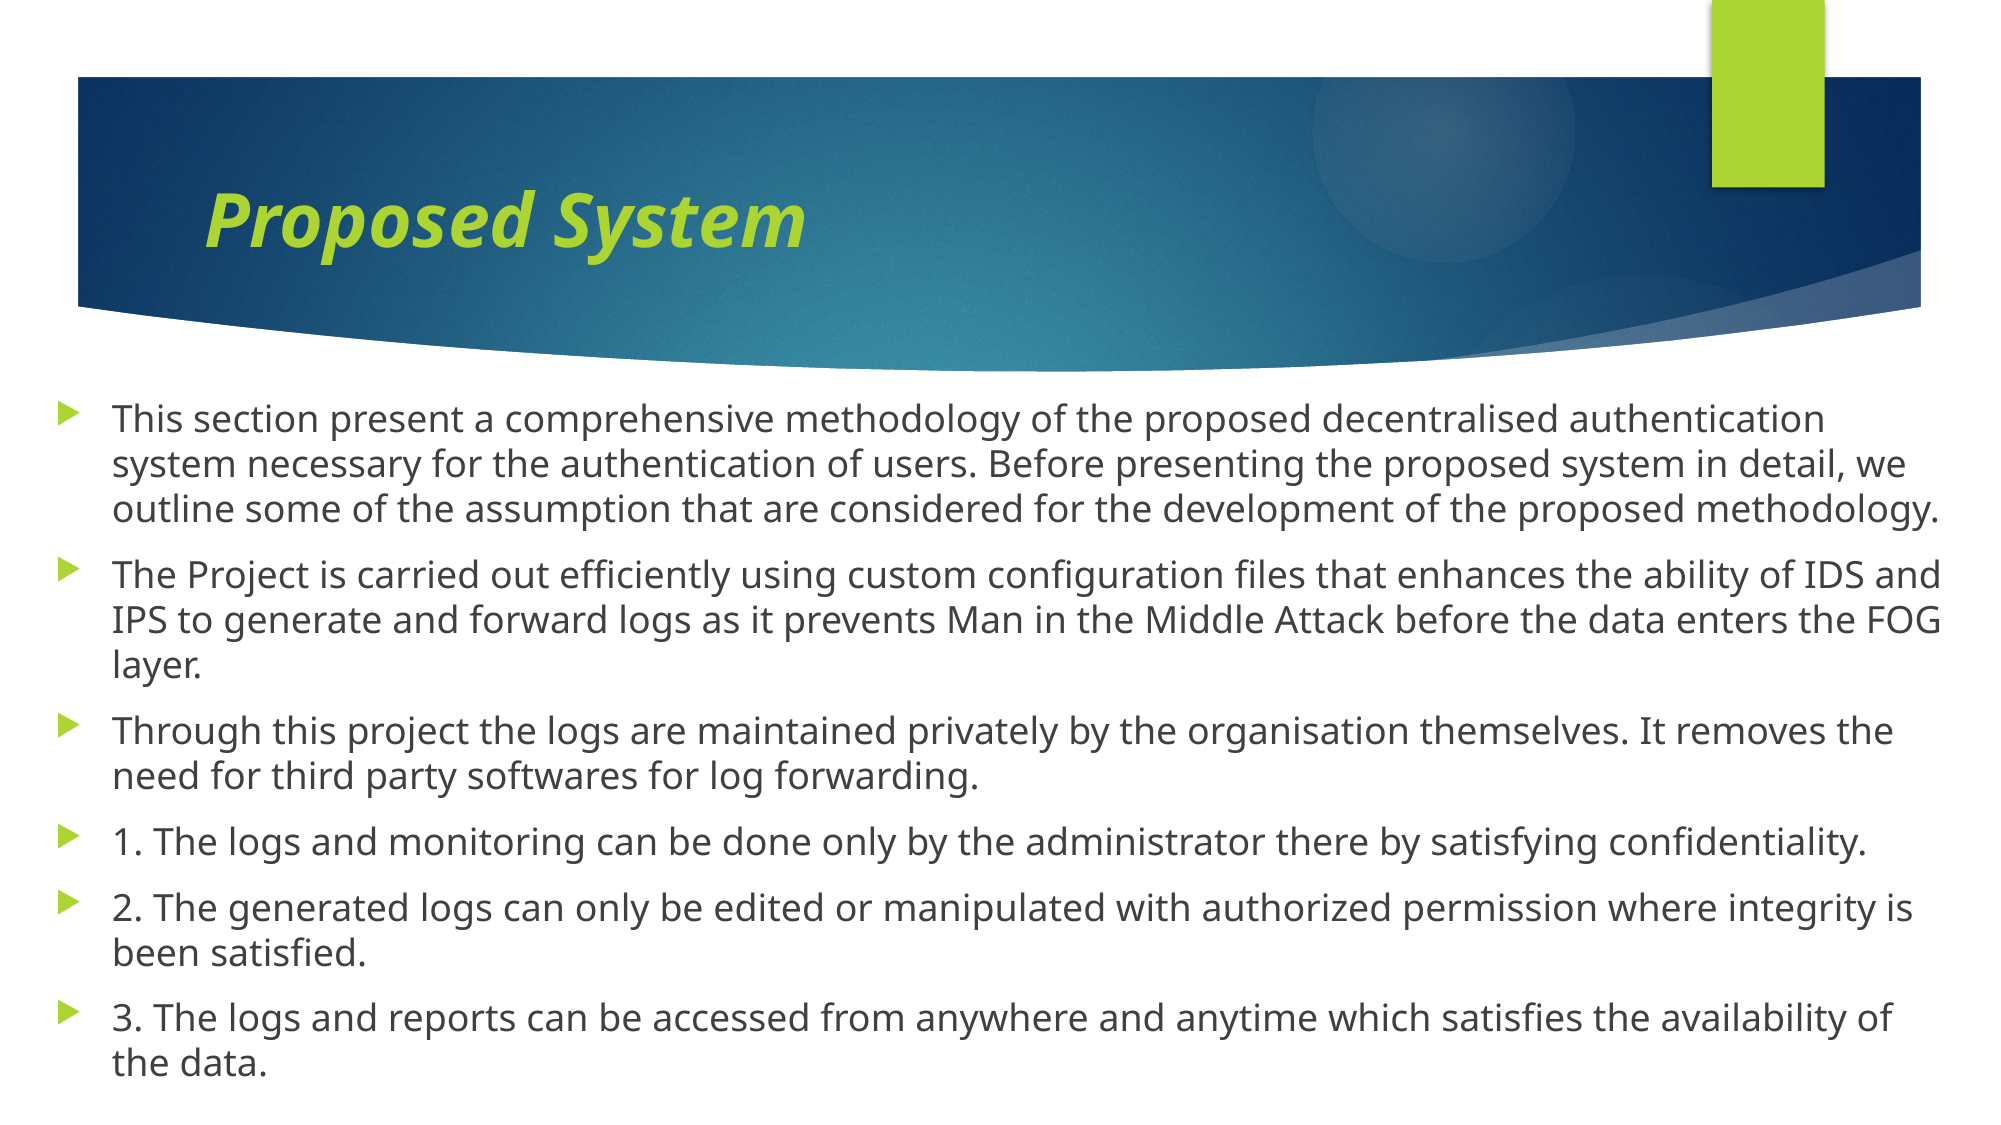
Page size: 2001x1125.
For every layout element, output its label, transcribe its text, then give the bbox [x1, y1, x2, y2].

title Proposed System [189, 159, 1627, 276]
list This section present a comprehensive methodology of the proposed decentralised authentication system necessary for the authentication of users. Before presenting the proposed system in detail, we outline some of the assumption that are considered for the development of the proposed methodology. The Project is carried out efficiently using custom configuration files that enhances the ability of IDS and IPS to generate and forward logs as it prevents Man in the Middle Attack before the data enters the FOG layer. Through this project the logs are maintained privately by the organisation themselves. It removes the need for third party softwares for log forwarding. 1. The logs and monitoring can be done only by the administrator there by satisfying confidentiality. 2. The generated logs can only be edited or manipulated with authorized permission where integrity is been satisfied. 3. The logs and reports can be accessed from anywhere and anytime which satisfies the availability of the data. [40, 387, 1974, 1094]
text_box [499, 281, 1500, 387]
